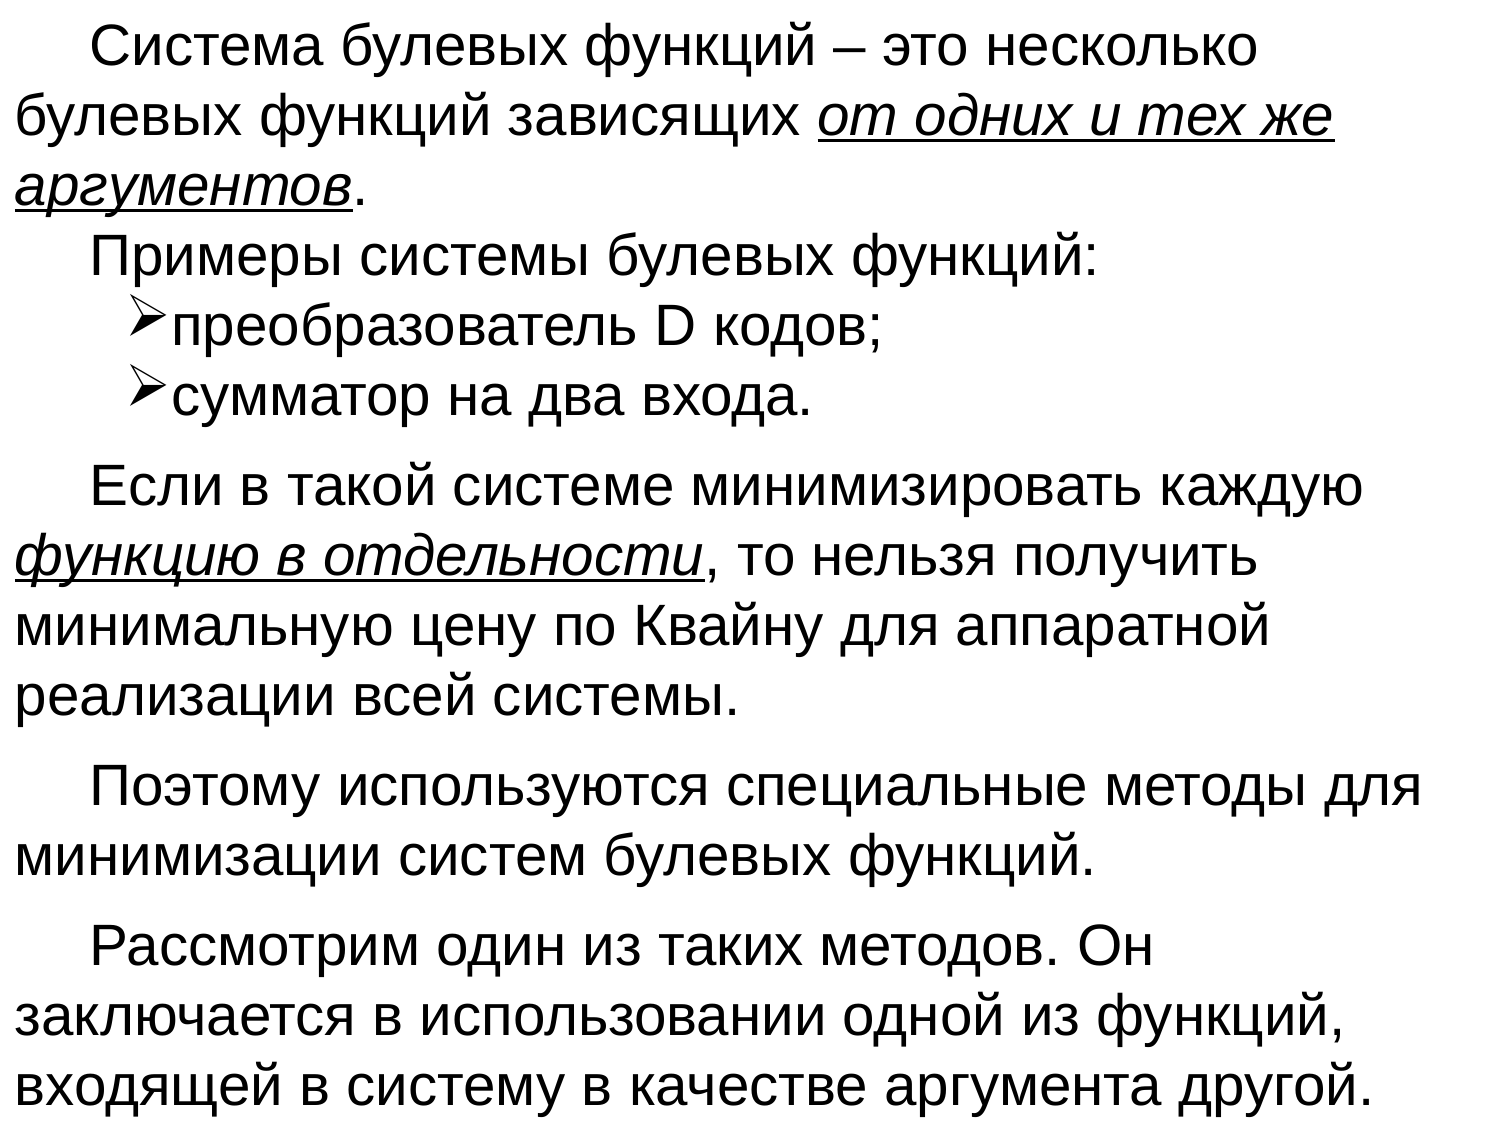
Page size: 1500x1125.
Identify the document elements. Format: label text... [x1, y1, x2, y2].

text_box Система булевых функций – это несколько булевых функций зависящих от одних и тех же аргументов. Примеры системы булевых функций: преобразователь D кодов; сумматор на два входа. Если в такой системе минимизировать каждую функцию в отдельности, то нельзя получить минимальную цену по Квайну для аппаратной реализации всей системы. Поэтому используются специальные методы для минимизации систем булевых функций. Рассмотрим один из таких методов. Он заключается в использовании одной из функций, входящей в систему в качестве аргумента другой. [0, 0, 1500, 1125]
